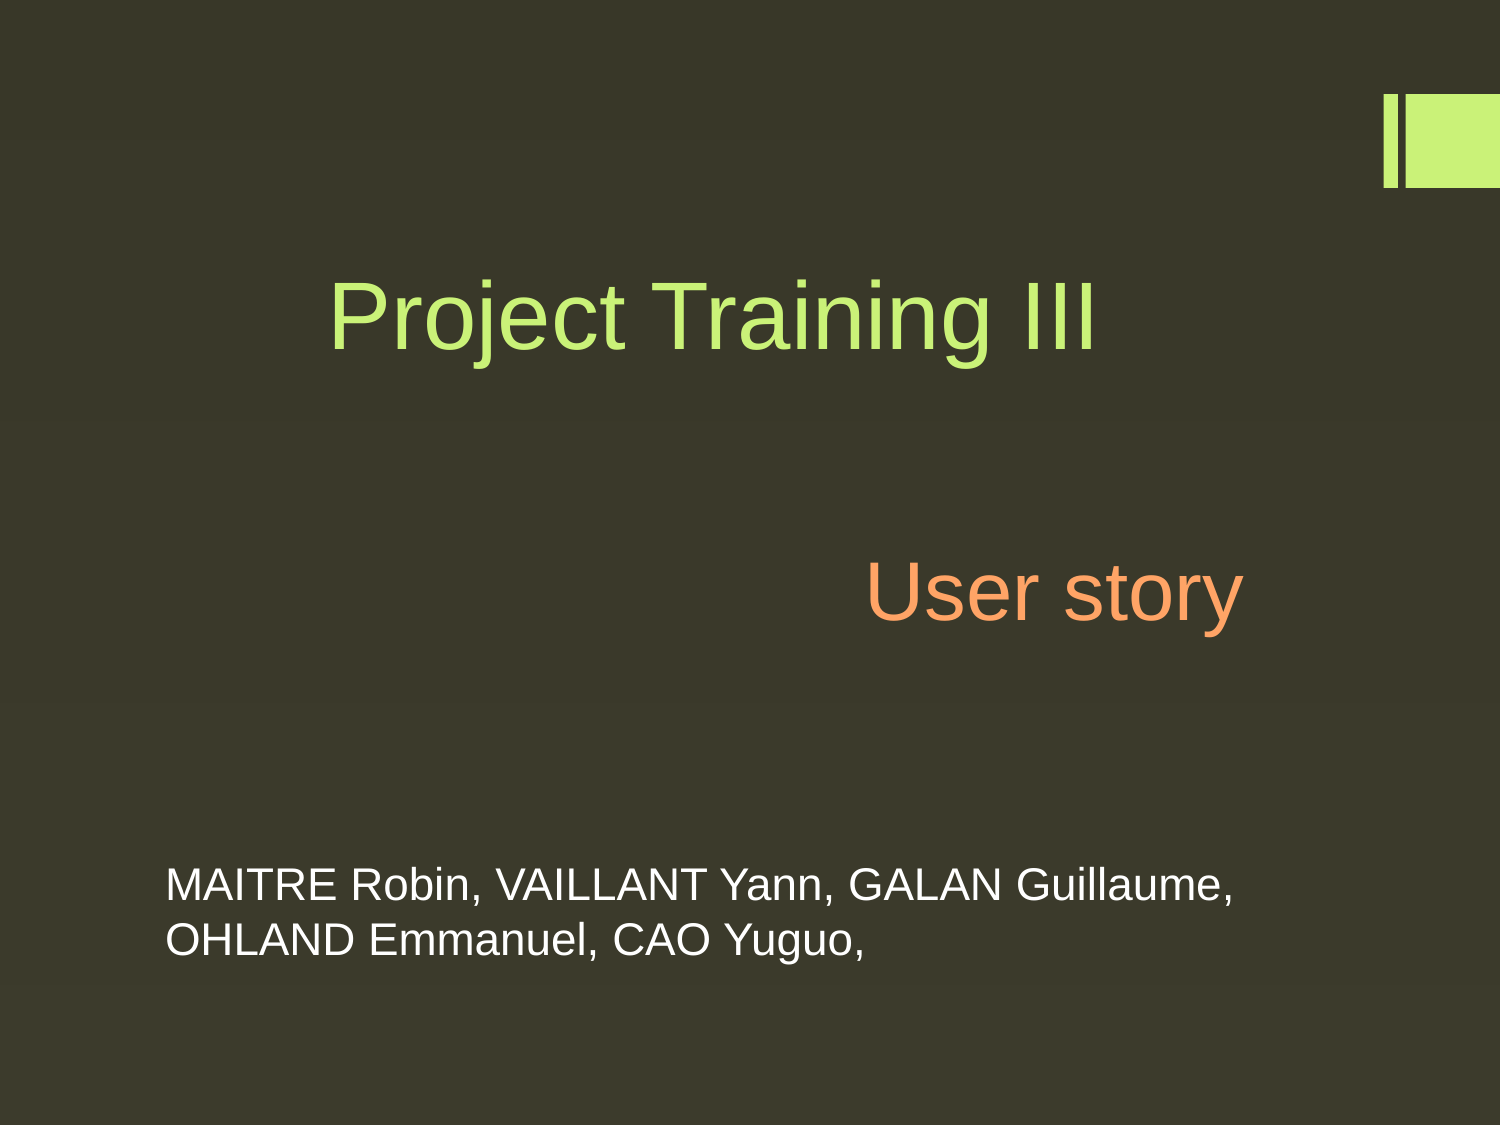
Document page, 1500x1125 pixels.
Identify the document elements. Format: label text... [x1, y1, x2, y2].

subtitle MAITRE Robin, VAILLANT Yann, GALAN Guillaume, OHLAND Emmanuel, CAO Yuguo, [150, 847, 1350, 1036]
text_box User story [849, 529, 1463, 645]
title Project Training III [312, 137, 1125, 376]
